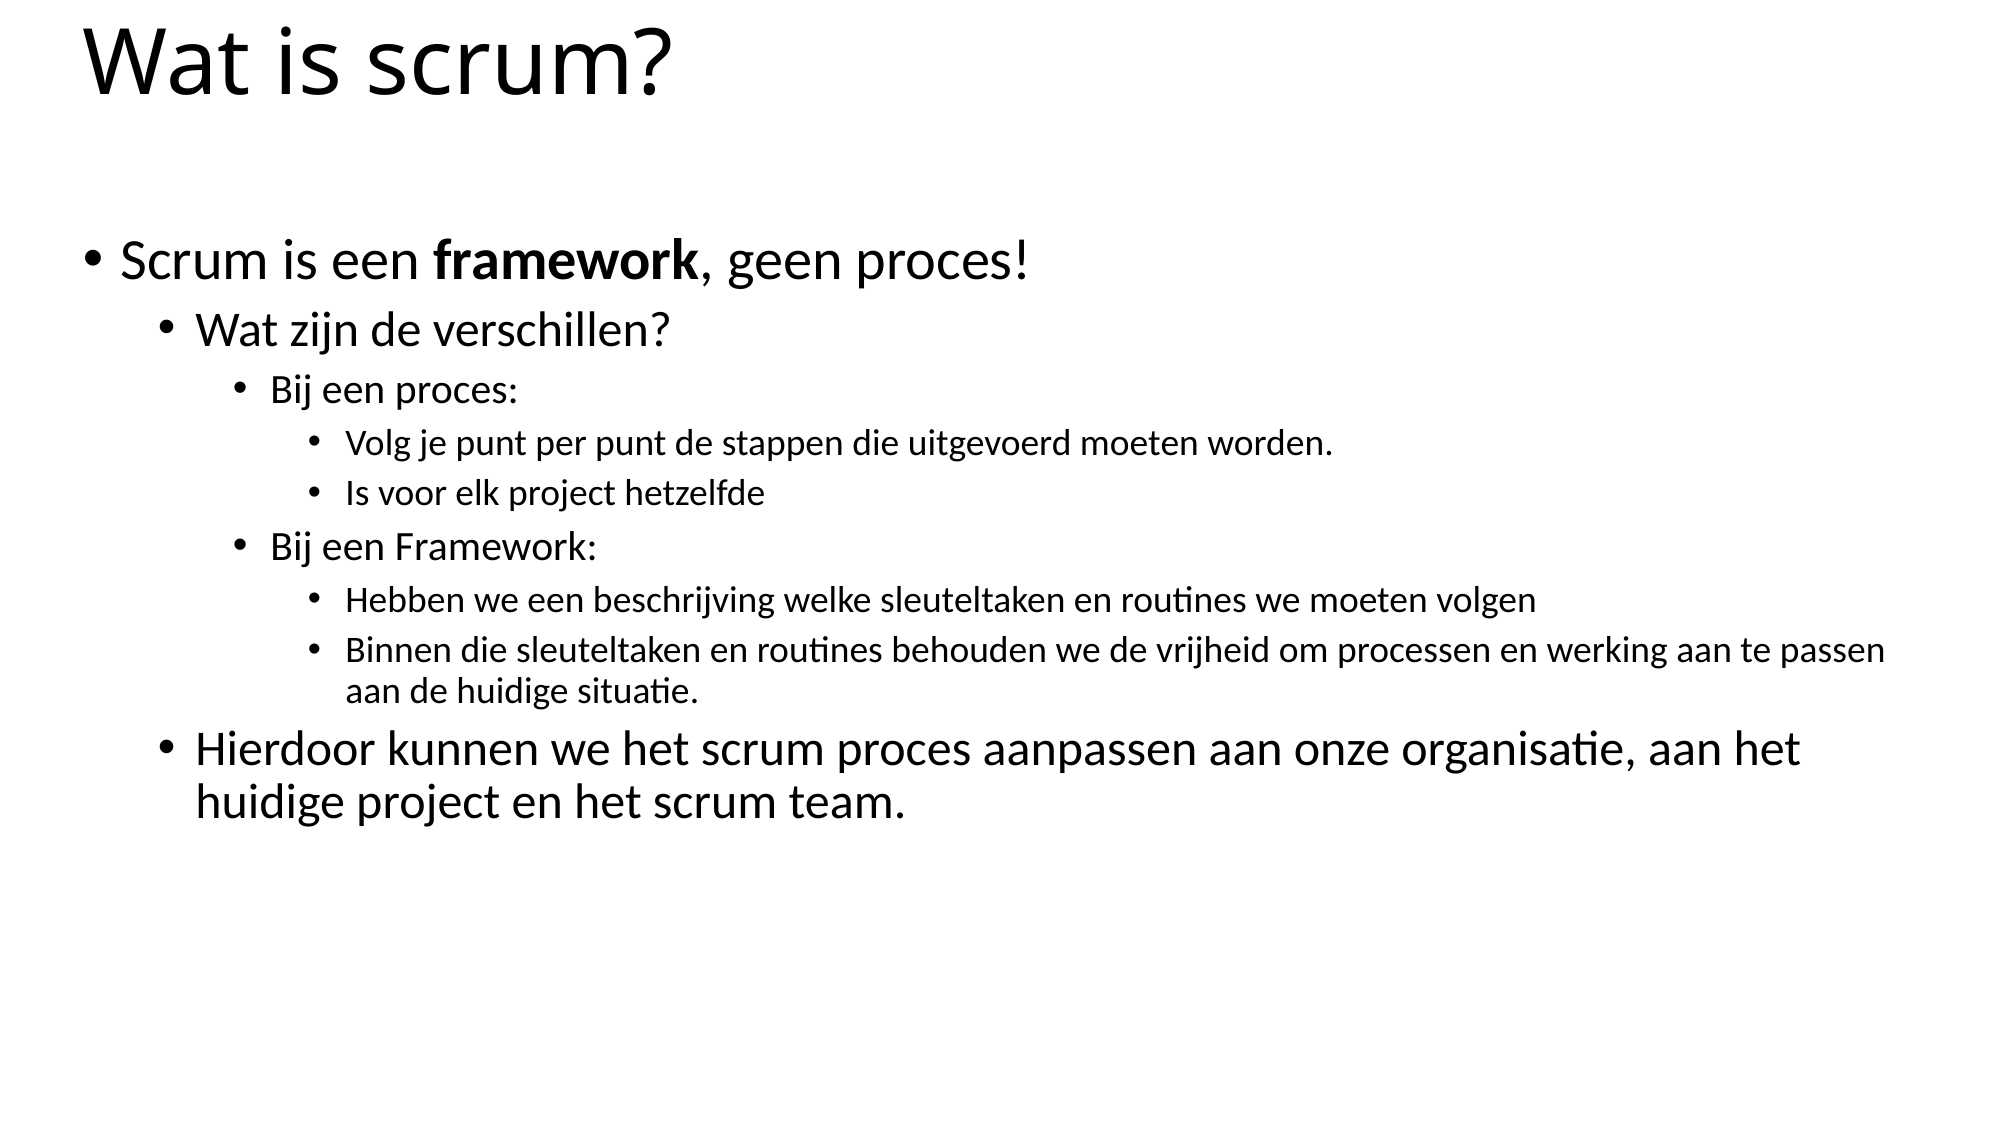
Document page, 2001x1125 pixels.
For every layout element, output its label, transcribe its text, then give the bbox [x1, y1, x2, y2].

list Scrum is een framework, geen proces! Wat zijn de verschillen? Bij een proces: Volg je punt per punt de stappen die uitgevoerd moeten worden. Is voor elk project hetzelfde Bij een Framework: Hebben we een beschrijving welke sleuteltaken en routines we moeten volgen Binnen die sleuteltaken en routines behouden we de vrijheid om processen en werking aan te passen aan de huidige situatie. Hierdoor kunnen we het scrum proces aanpassen aan onze organisatie, aan het huidige project en het scrum team. [67, 222, 1932, 1087]
title Wat is scrum? [67, 0, 1793, 131]
